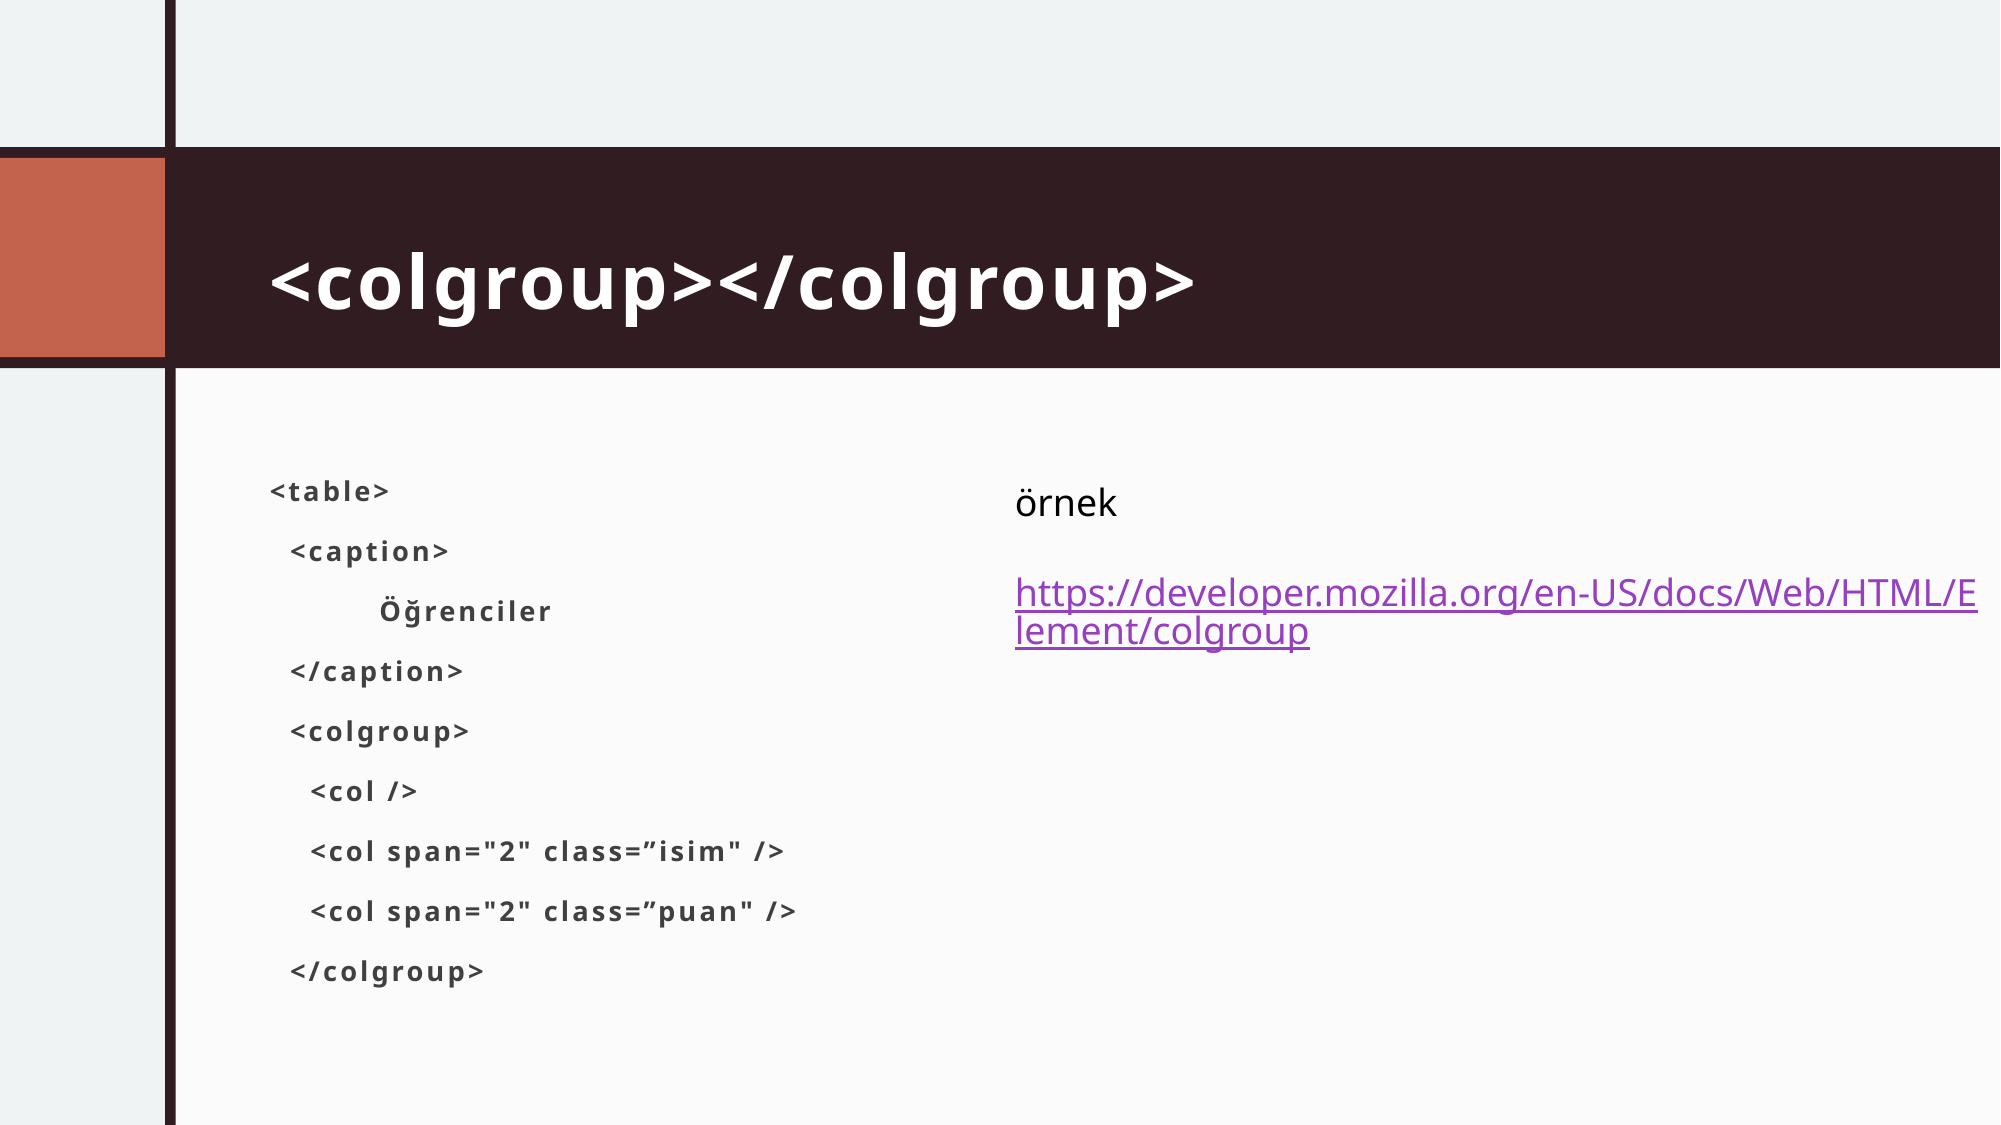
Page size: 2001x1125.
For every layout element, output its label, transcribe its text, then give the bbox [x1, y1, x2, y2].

text_box [164, 0, 177, 1125]
text_box [0, 369, 164, 1125]
text_box örnek https://developer.mozilla.org/en-US/docs/Web/HTML/Element/colgroup [999, 472, 2000, 628]
text_box [177, 146, 2000, 369]
text_box [0, 358, 164, 369]
text_box [177, 369, 2000, 1125]
text_box [0, 146, 164, 157]
list <table> <caption> Öğrenciler </caption> <colgroup> <col /> <col span="2" class=”isim" /> <col span="2" class=”puan" /> </colgroup> [251, 443, 1882, 1006]
text_box [0, 157, 164, 358]
text_box [0, 0, 164, 146]
text_box [177, 0, 2000, 146]
title <colgroup></colgroup> [251, 171, 1895, 341]
